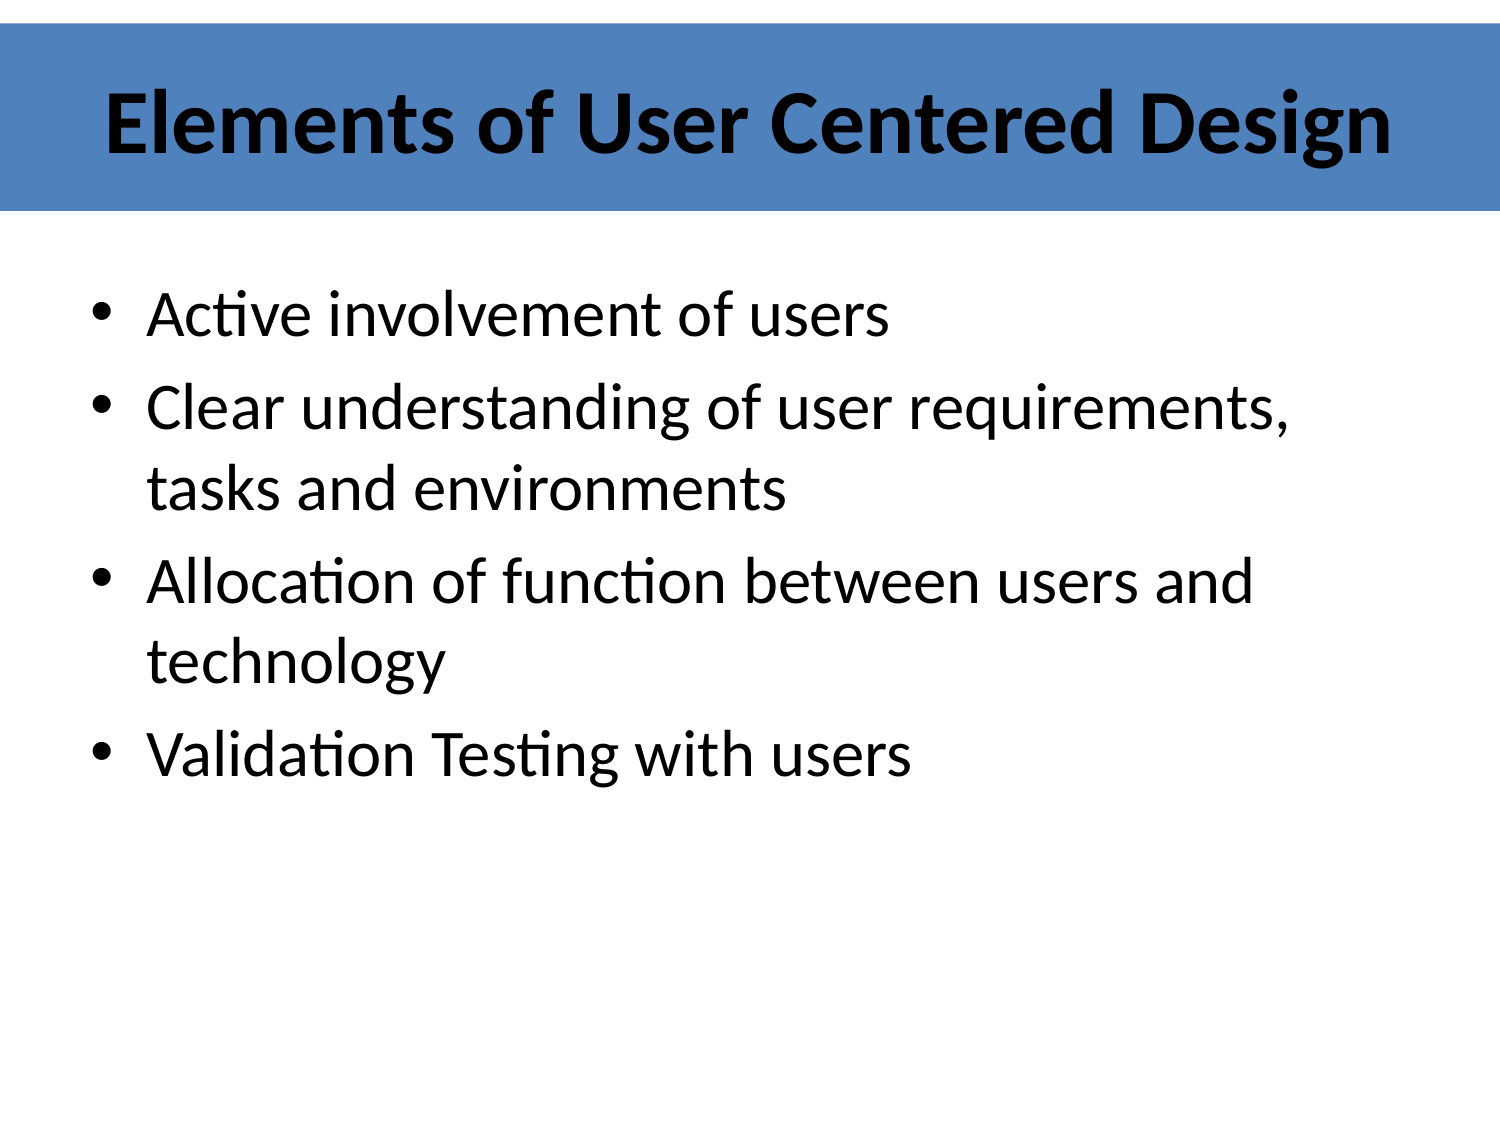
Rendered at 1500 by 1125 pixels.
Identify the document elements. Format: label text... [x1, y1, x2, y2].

title Elements of User Centered Design [0, 23, 1500, 211]
list Active involvement of users Clear understanding of user requirements, tasks and environments Allocation of function between users and technology Validation Testing with users [75, 262, 1425, 1005]
